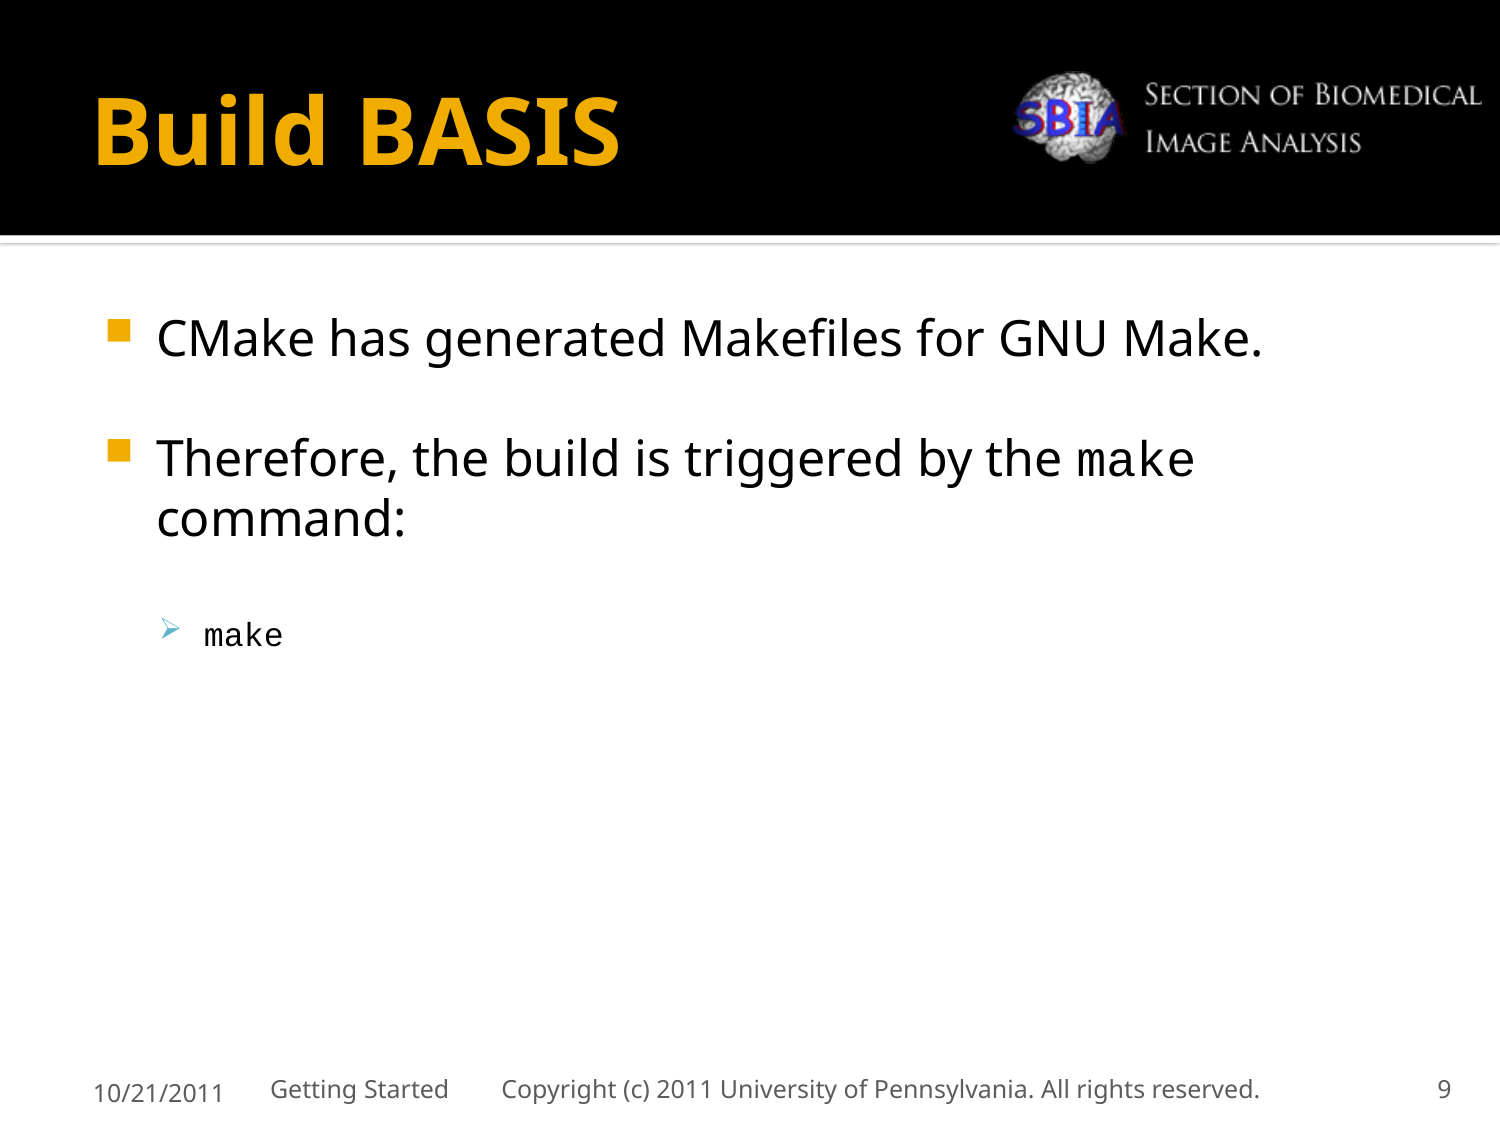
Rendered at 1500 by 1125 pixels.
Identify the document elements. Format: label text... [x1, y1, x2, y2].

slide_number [75, 1062, 238, 1108]
title Build BASIS [75, 25, 1425, 231]
list CMake has generated Makefiles for GNU Make. Therefore, the build is triggered by the make command: make [75, 291, 1425, 1050]
slide_number 9 [1345, 1062, 1467, 1108]
footer Getting Started Copyright (c) 2011 University of Pennsylvania. All rights reserved. [262, 1062, 1337, 1108]
picture [1425, 70, 1482, 165]
